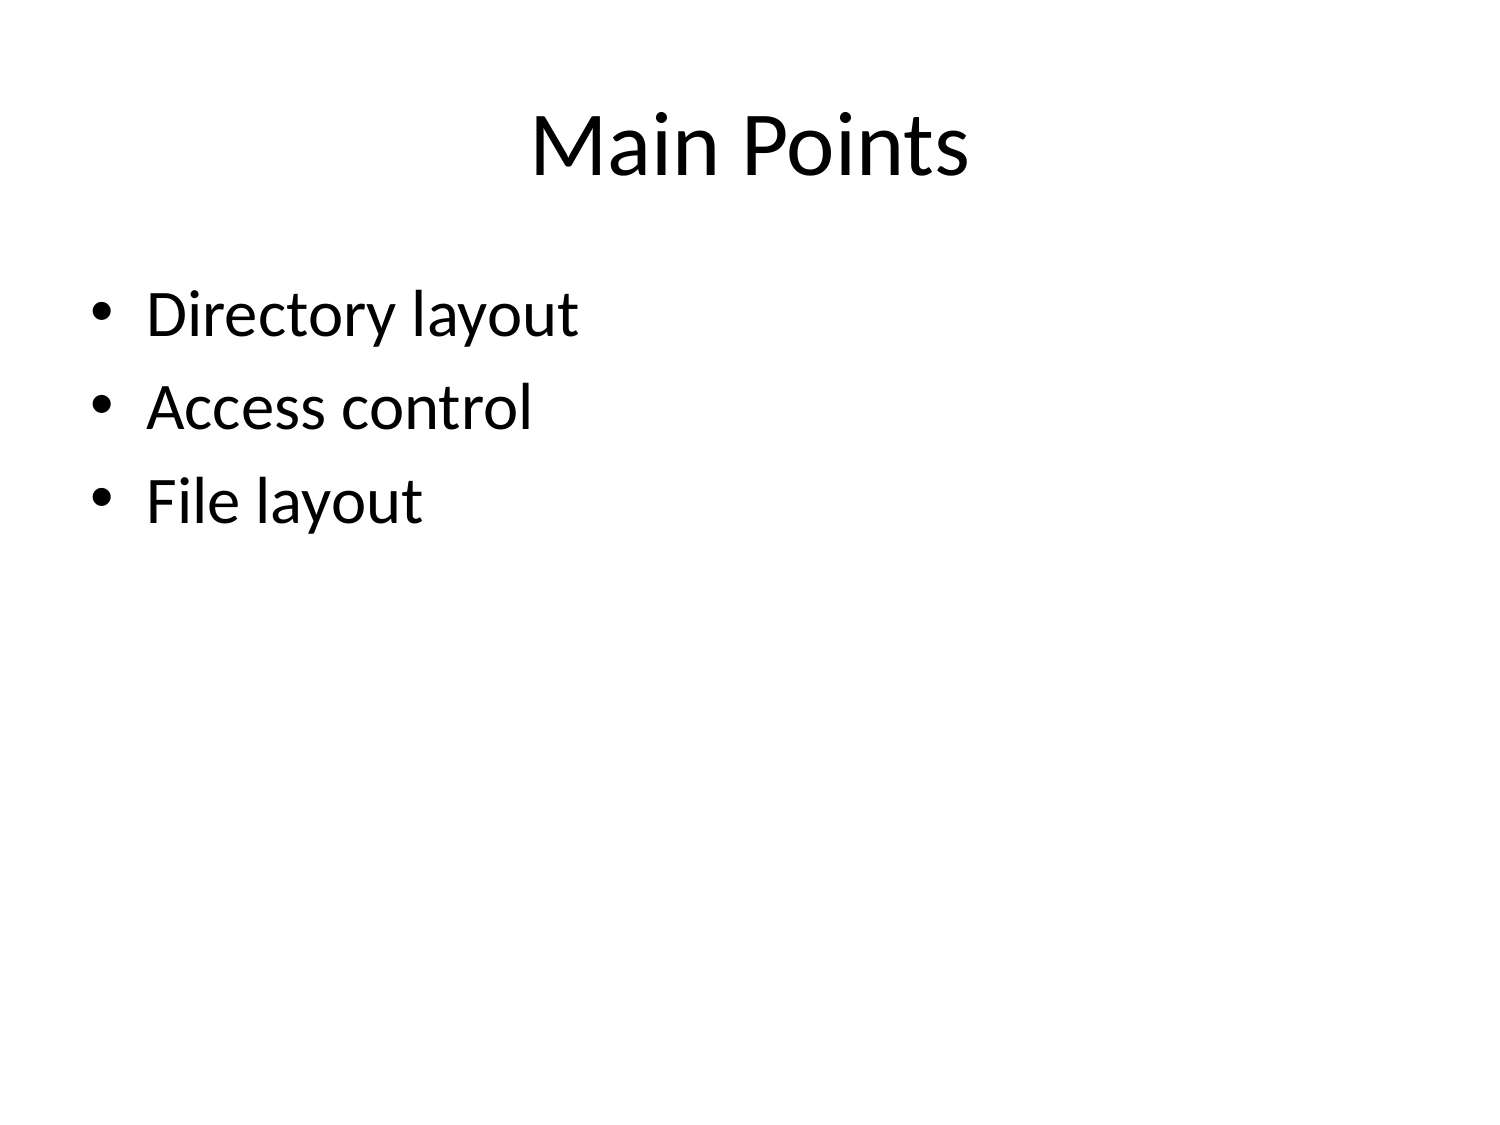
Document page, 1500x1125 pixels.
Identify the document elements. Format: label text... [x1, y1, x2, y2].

list Directory layout Access control File layout [75, 262, 1425, 1005]
title Main Points [75, 45, 1425, 233]
